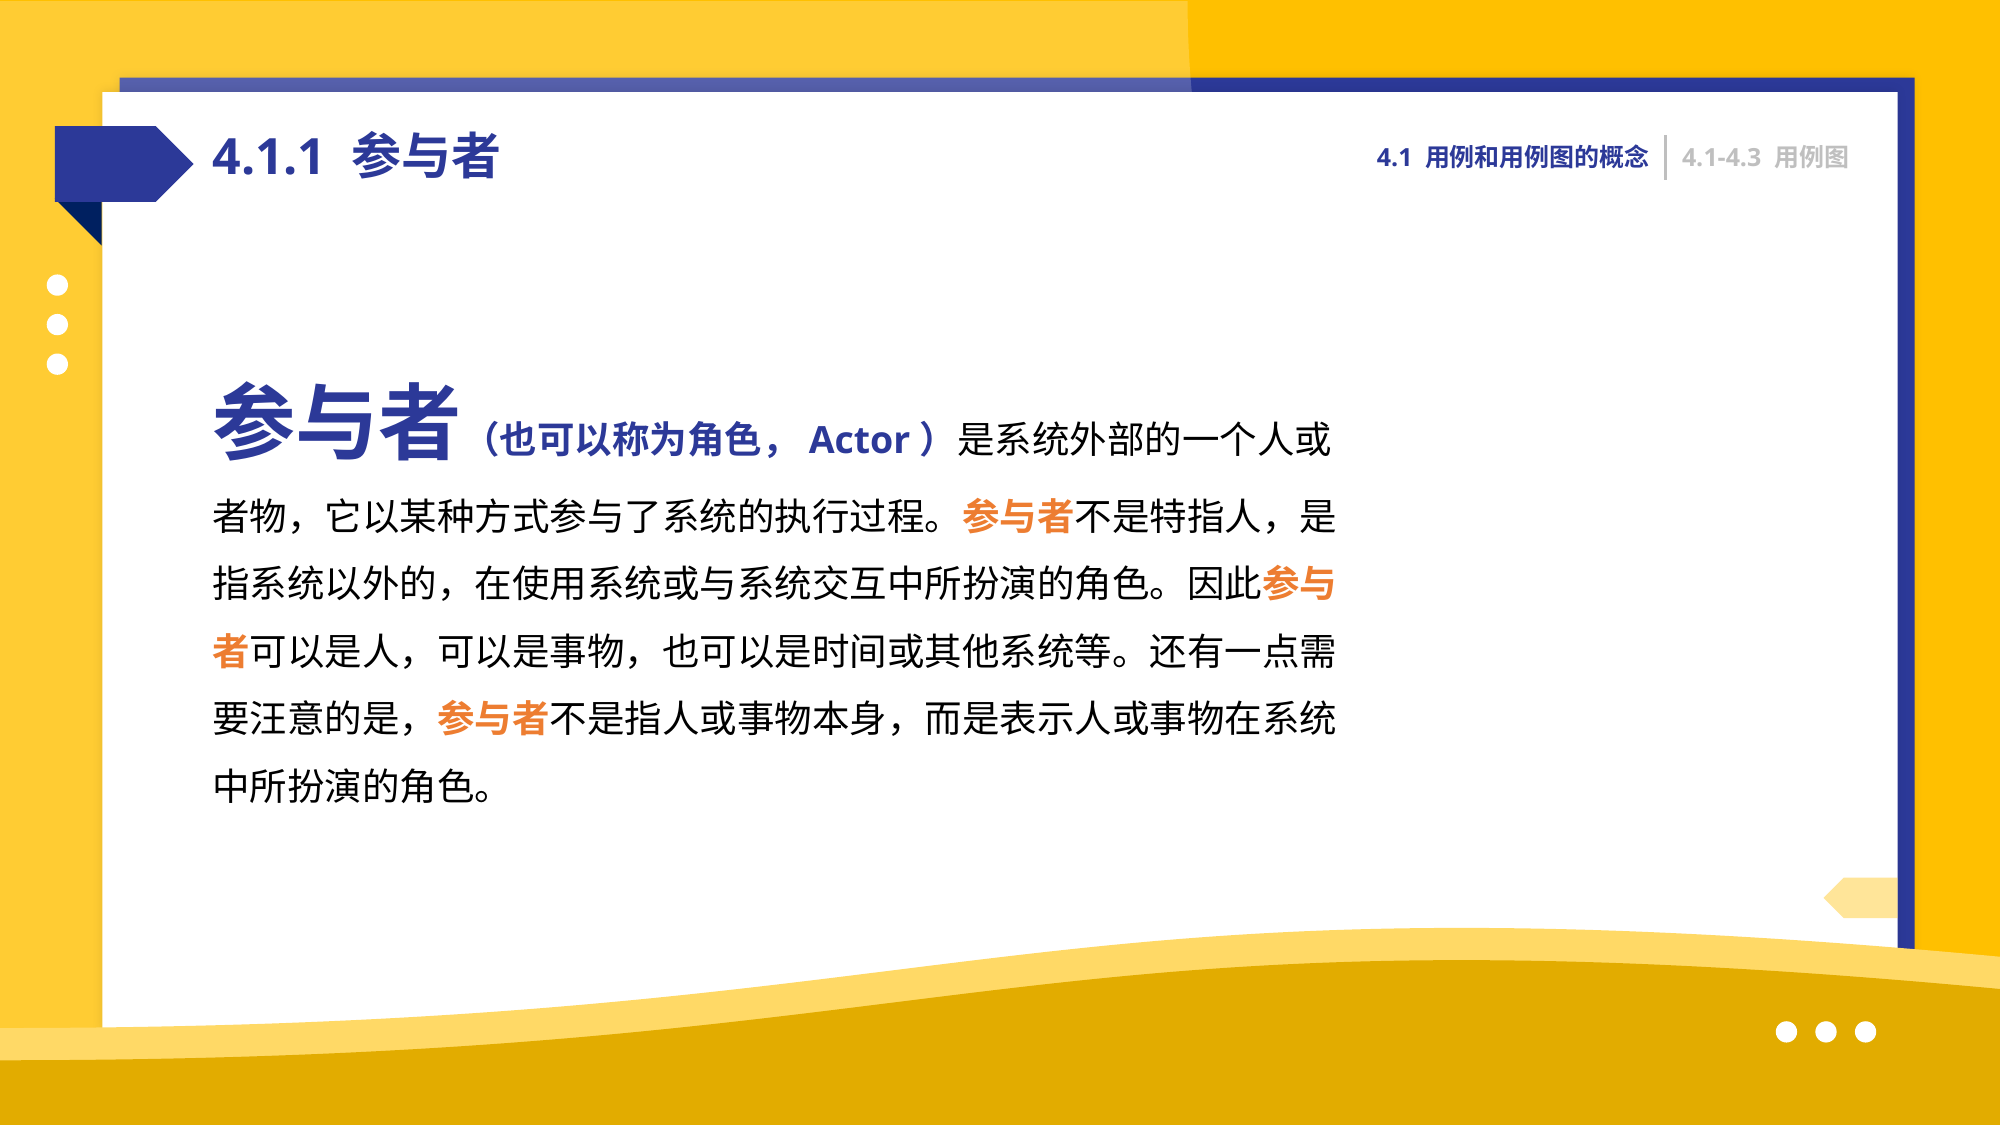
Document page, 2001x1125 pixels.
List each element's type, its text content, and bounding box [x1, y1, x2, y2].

text_box 4.1.1 参与者 [197, 117, 517, 193]
text_box 4.1-4.3 用例图 [1667, 134, 1865, 180]
text_box 参与者（也可以称为角色，Actor）是系统外部的一个人或者物，它以某种方式参与了系统的执行过程。参与者不是特指人，是指系统以外的，在使用系统或与系统交互中所扮演的角色。因此参与者可以是人，可以是事物，也可以是时间或其他系统等。还有一点需要汪意的是，参与者不是指人或事物本身，而是表示人或事物在系统中所扮演的角色。 [197, 312, 1362, 815]
text_box 4.1 用例和用例图的概念 [1362, 134, 1665, 180]
